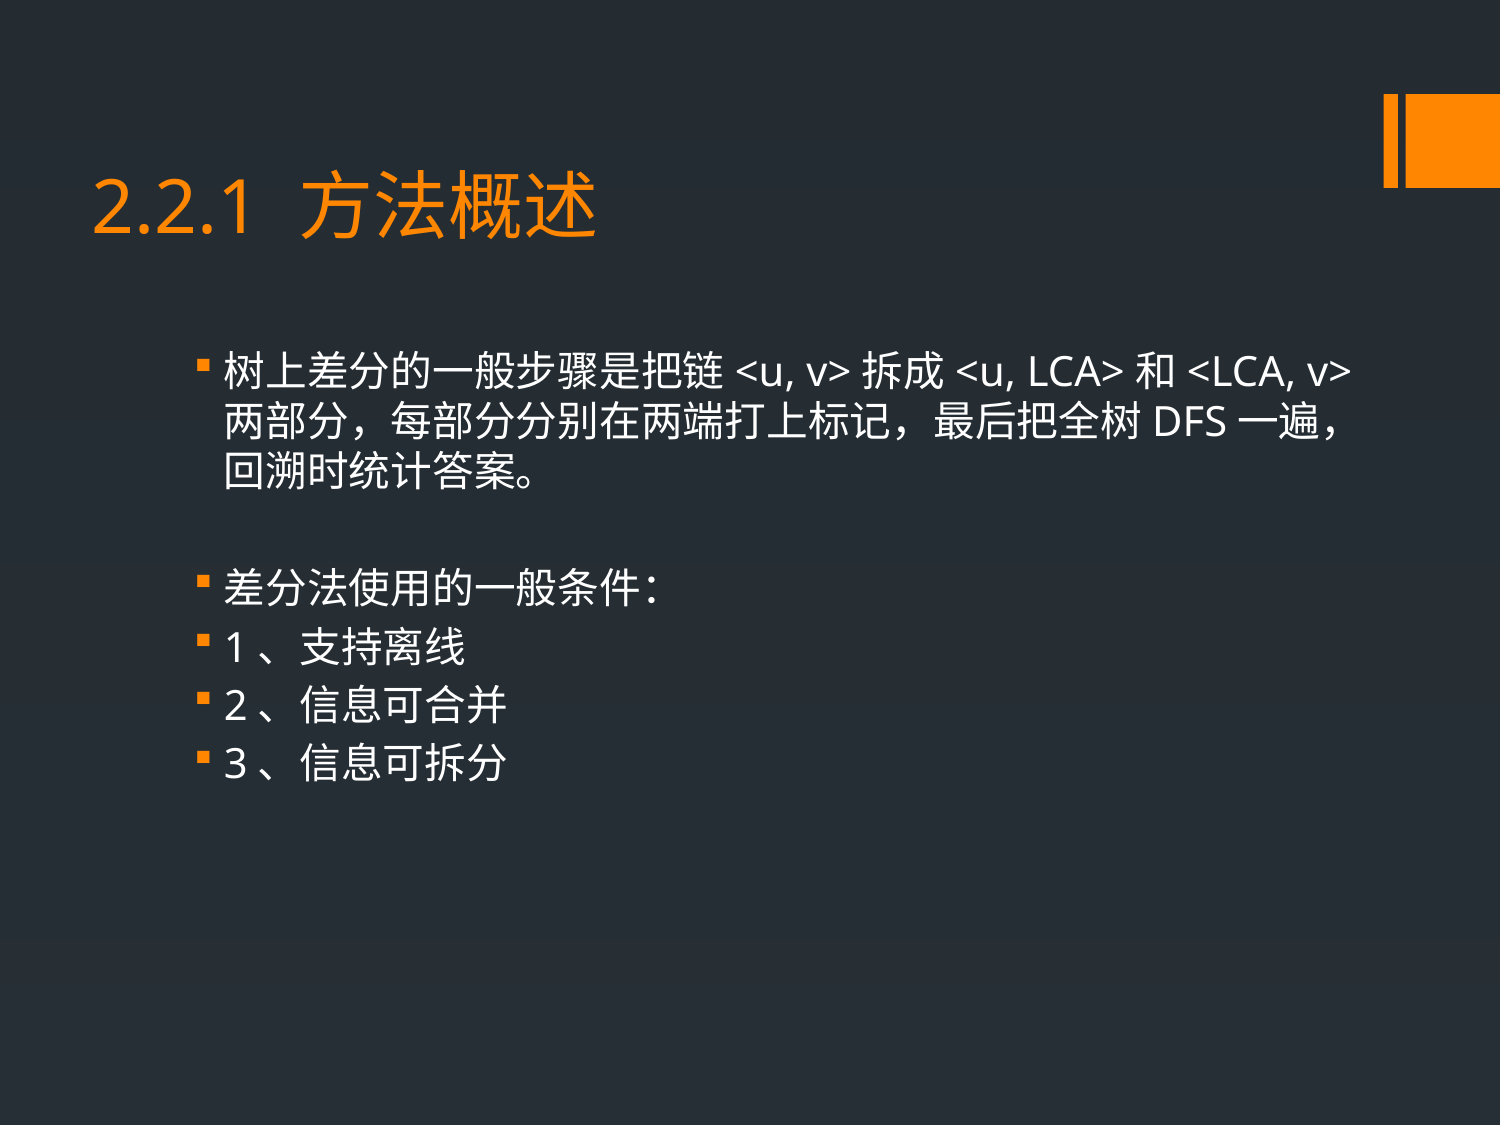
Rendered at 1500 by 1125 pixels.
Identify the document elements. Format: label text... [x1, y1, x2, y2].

list 树上差分的一般步骤是把链<u, v>拆成<u, LCA>和<LCA, v>两部分，每部分分别在两端打上标记，最后把全树DFS一遍，回溯时统计答案。 差分法使用的一般条件： 1、支持离线 2、信息可合并 3、信息可拆分 [171, 278, 1372, 1125]
title 2.2.1 方法概述 [76, 66, 1277, 256]
